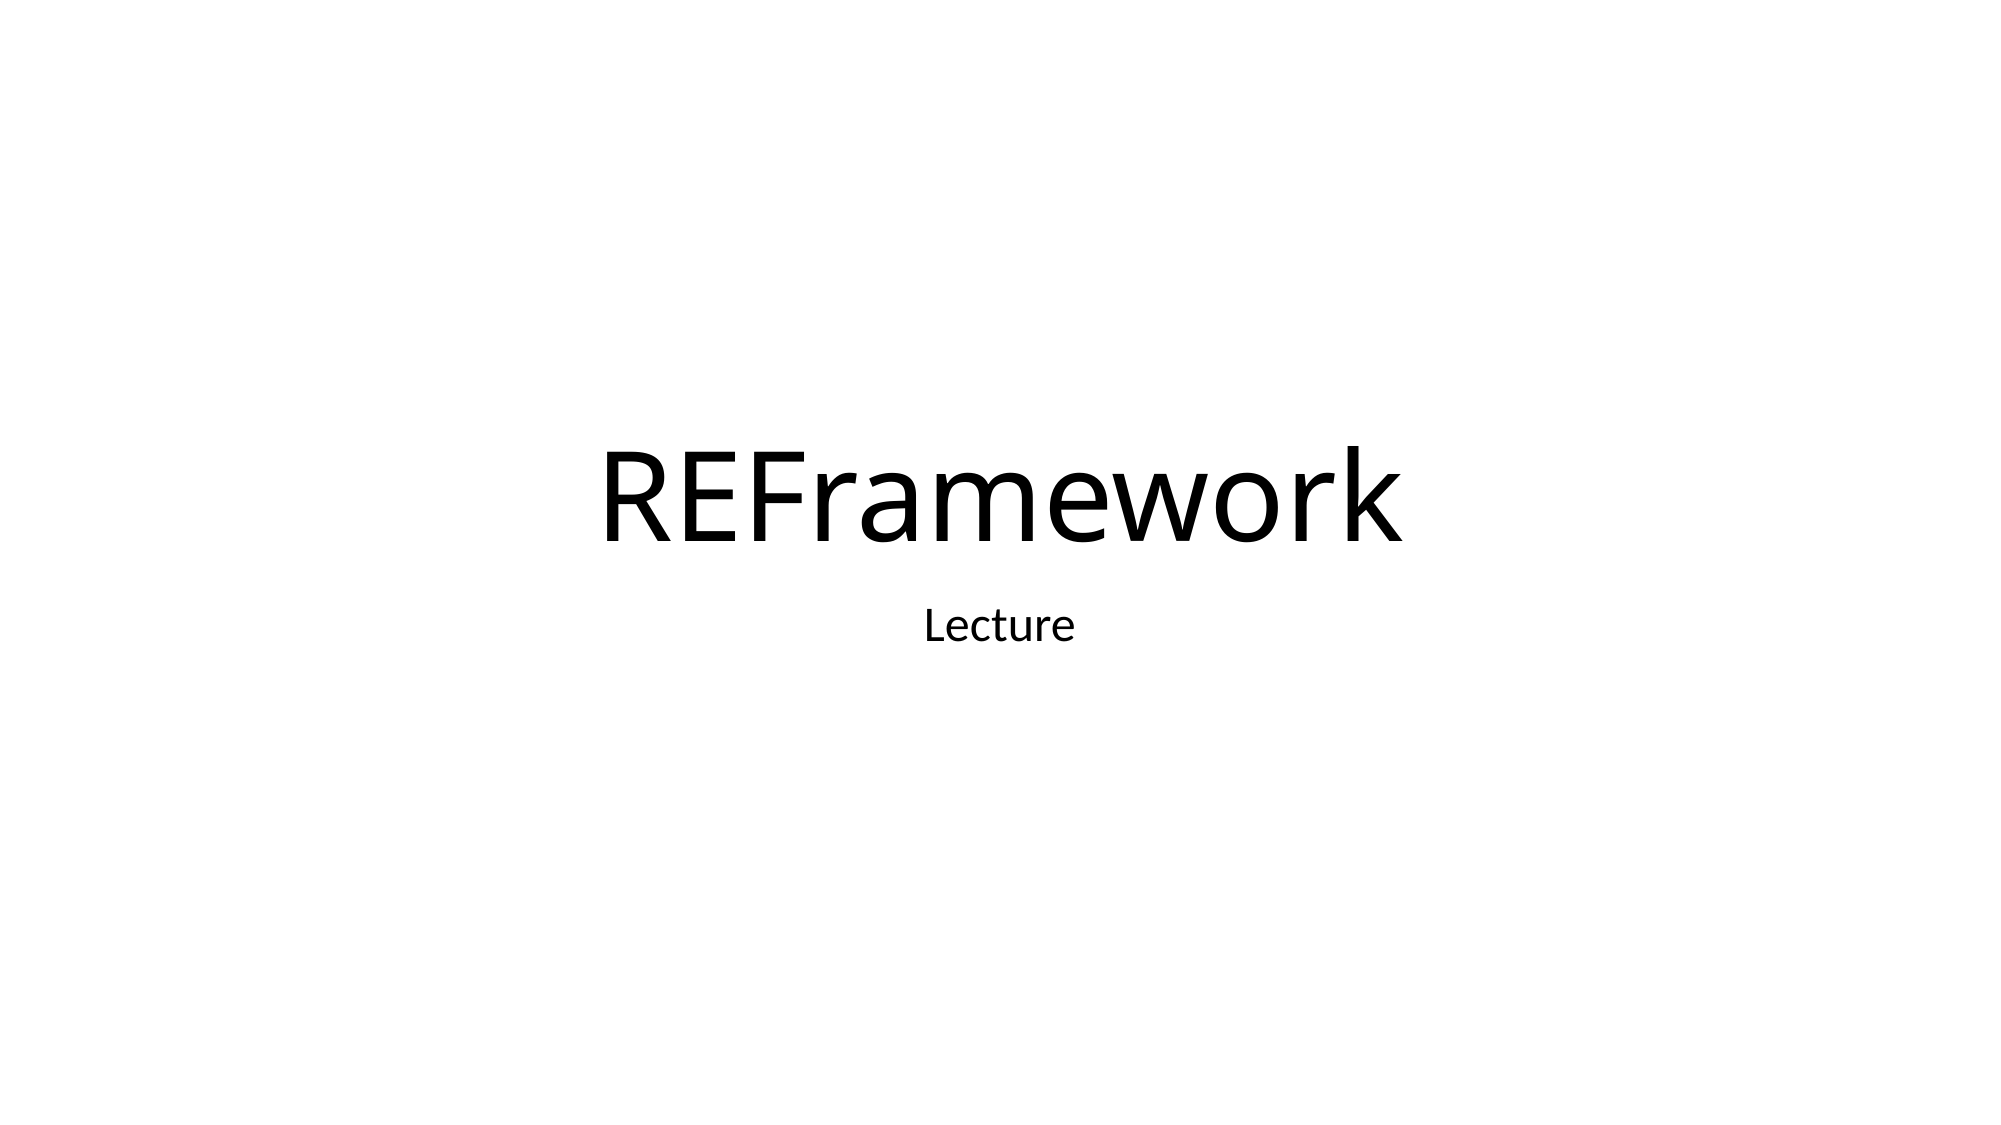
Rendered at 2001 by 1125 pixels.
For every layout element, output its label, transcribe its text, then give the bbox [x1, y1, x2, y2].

subtitle Lecture [249, 590, 1750, 863]
title REFramework [249, 184, 1750, 576]
